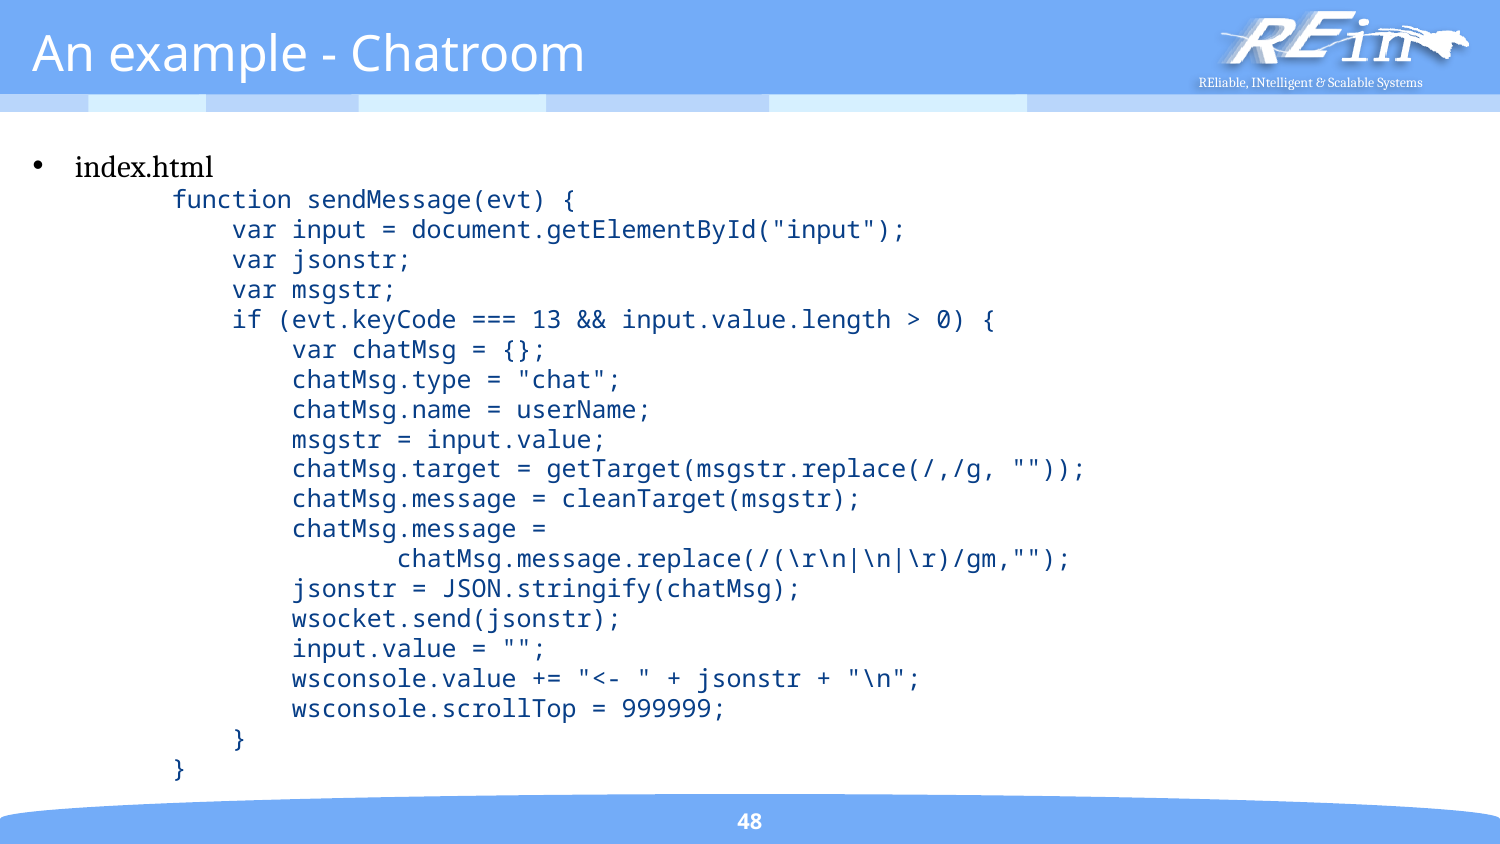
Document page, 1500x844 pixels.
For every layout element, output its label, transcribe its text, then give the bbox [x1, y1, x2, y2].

title An example - Chatroom [17, 17, 1136, 86]
slide_number 48 [667, 802, 833, 842]
list index.html function sendMessage(evt) { var input = document.getElementById("input"); var jsonstr; var msgstr; if (evt.keyCode === 13 && input.value.length > 0) { var chatMsg = {}; chatMsg.type = "chat"; chatMsg.name = userName; msgstr = input.value; chatMsg.target = getTarget(msgstr.replace(/,/g, "")); chatMsg.message = cleanTarget(msgstr); chatMsg.message = chatMsg.message.replace(/(\r\n|\n|\r)/gm,""); jsonstr = JSON.stringify(chatMsg); wsocket.send(jsonstr); input.value = ""; wsconsole.value += "<- " + jsonstr + "\n"; wsconsole.scrollTop = 999999; } } [17, 138, 1459, 786]
